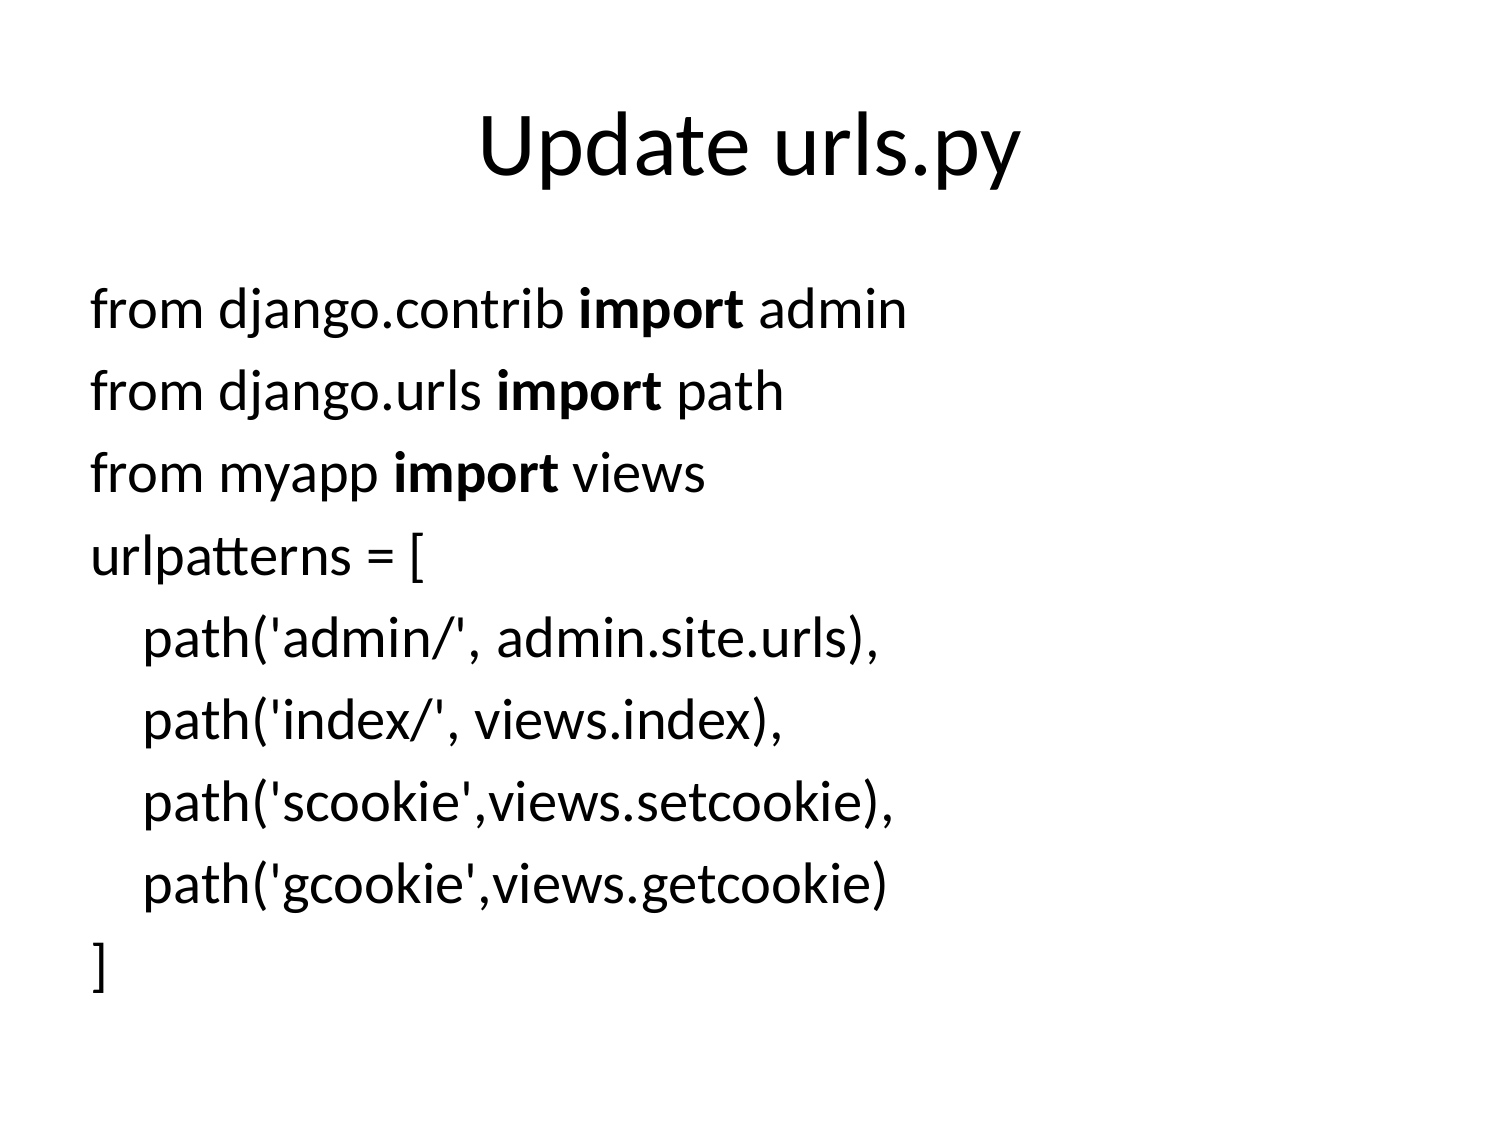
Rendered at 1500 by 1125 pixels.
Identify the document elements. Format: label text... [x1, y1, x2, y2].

title Update urls.py [75, 45, 1425, 233]
list from django.contrib import admin from django.urls import path from myapp import views urlpatterns = [ path('admin/', admin.site.urls), path('index/', views.index), path('scookie',views.setcookie), path('gcookie',views.getcookie) ] [75, 262, 1425, 1005]
